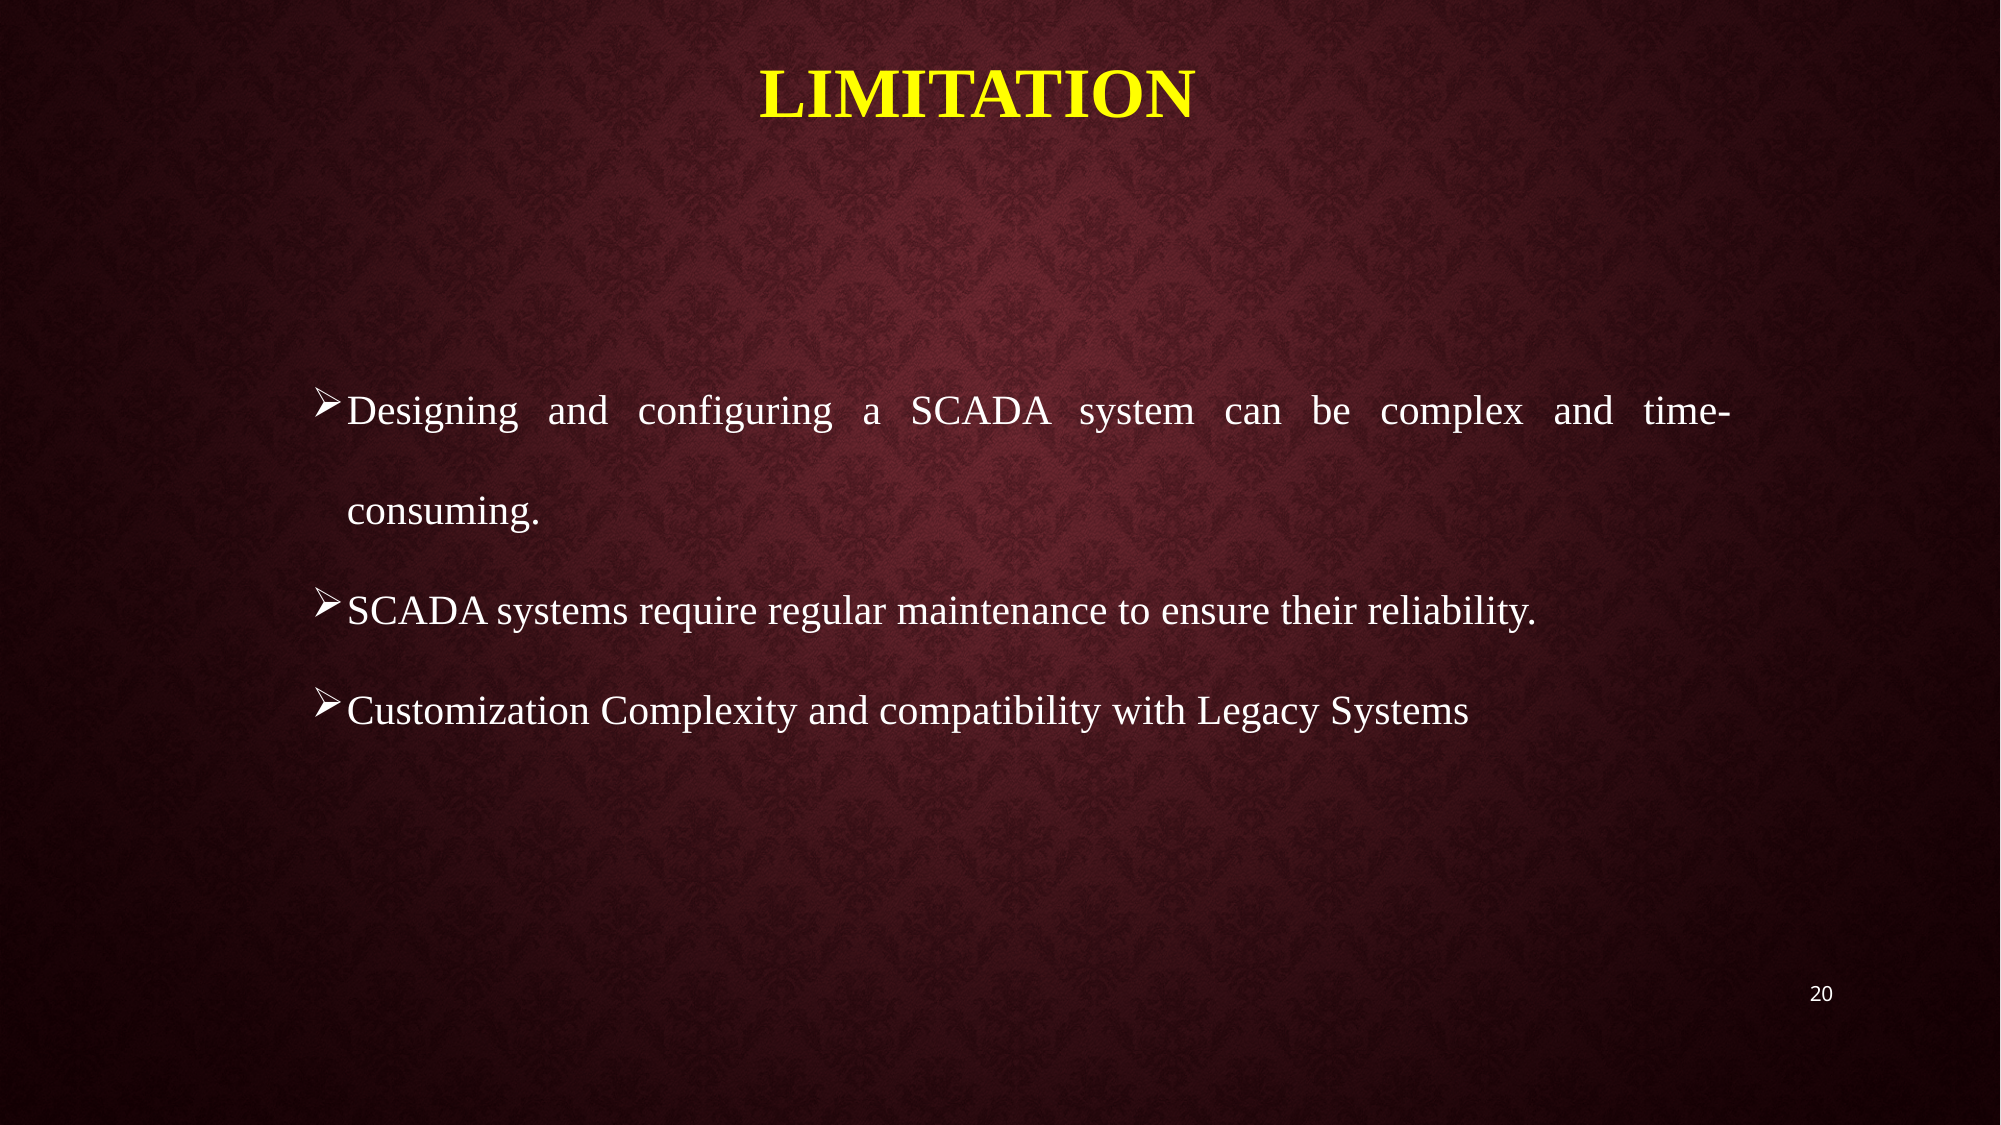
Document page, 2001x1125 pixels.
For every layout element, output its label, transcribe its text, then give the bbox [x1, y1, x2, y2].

title Limitation [303, 45, 1653, 145]
text_box Designing and configuring a SCADA system can be complex and time-consuming. SCADA systems require regular maintenance to ensure their reliability. Customization Complexity and compatibility with Legacy Systems [296, 275, 1747, 815]
slide_number 20 [1724, 965, 1849, 1025]
